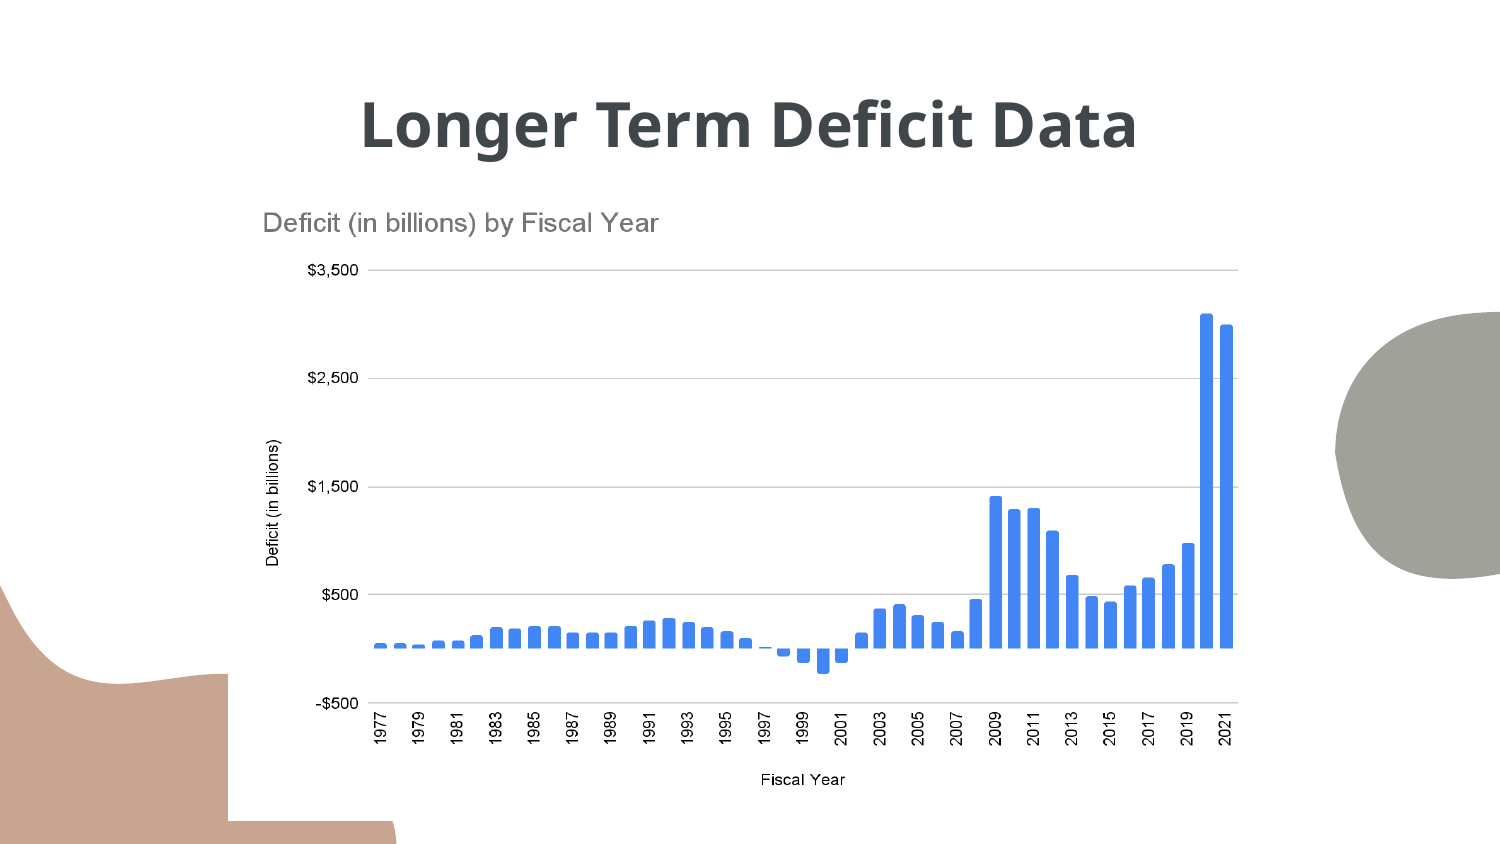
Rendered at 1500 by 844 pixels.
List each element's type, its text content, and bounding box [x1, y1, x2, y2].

picture [227, 174, 1272, 821]
title Longer Term Deficit Data [116, 85, 1383, 175]
